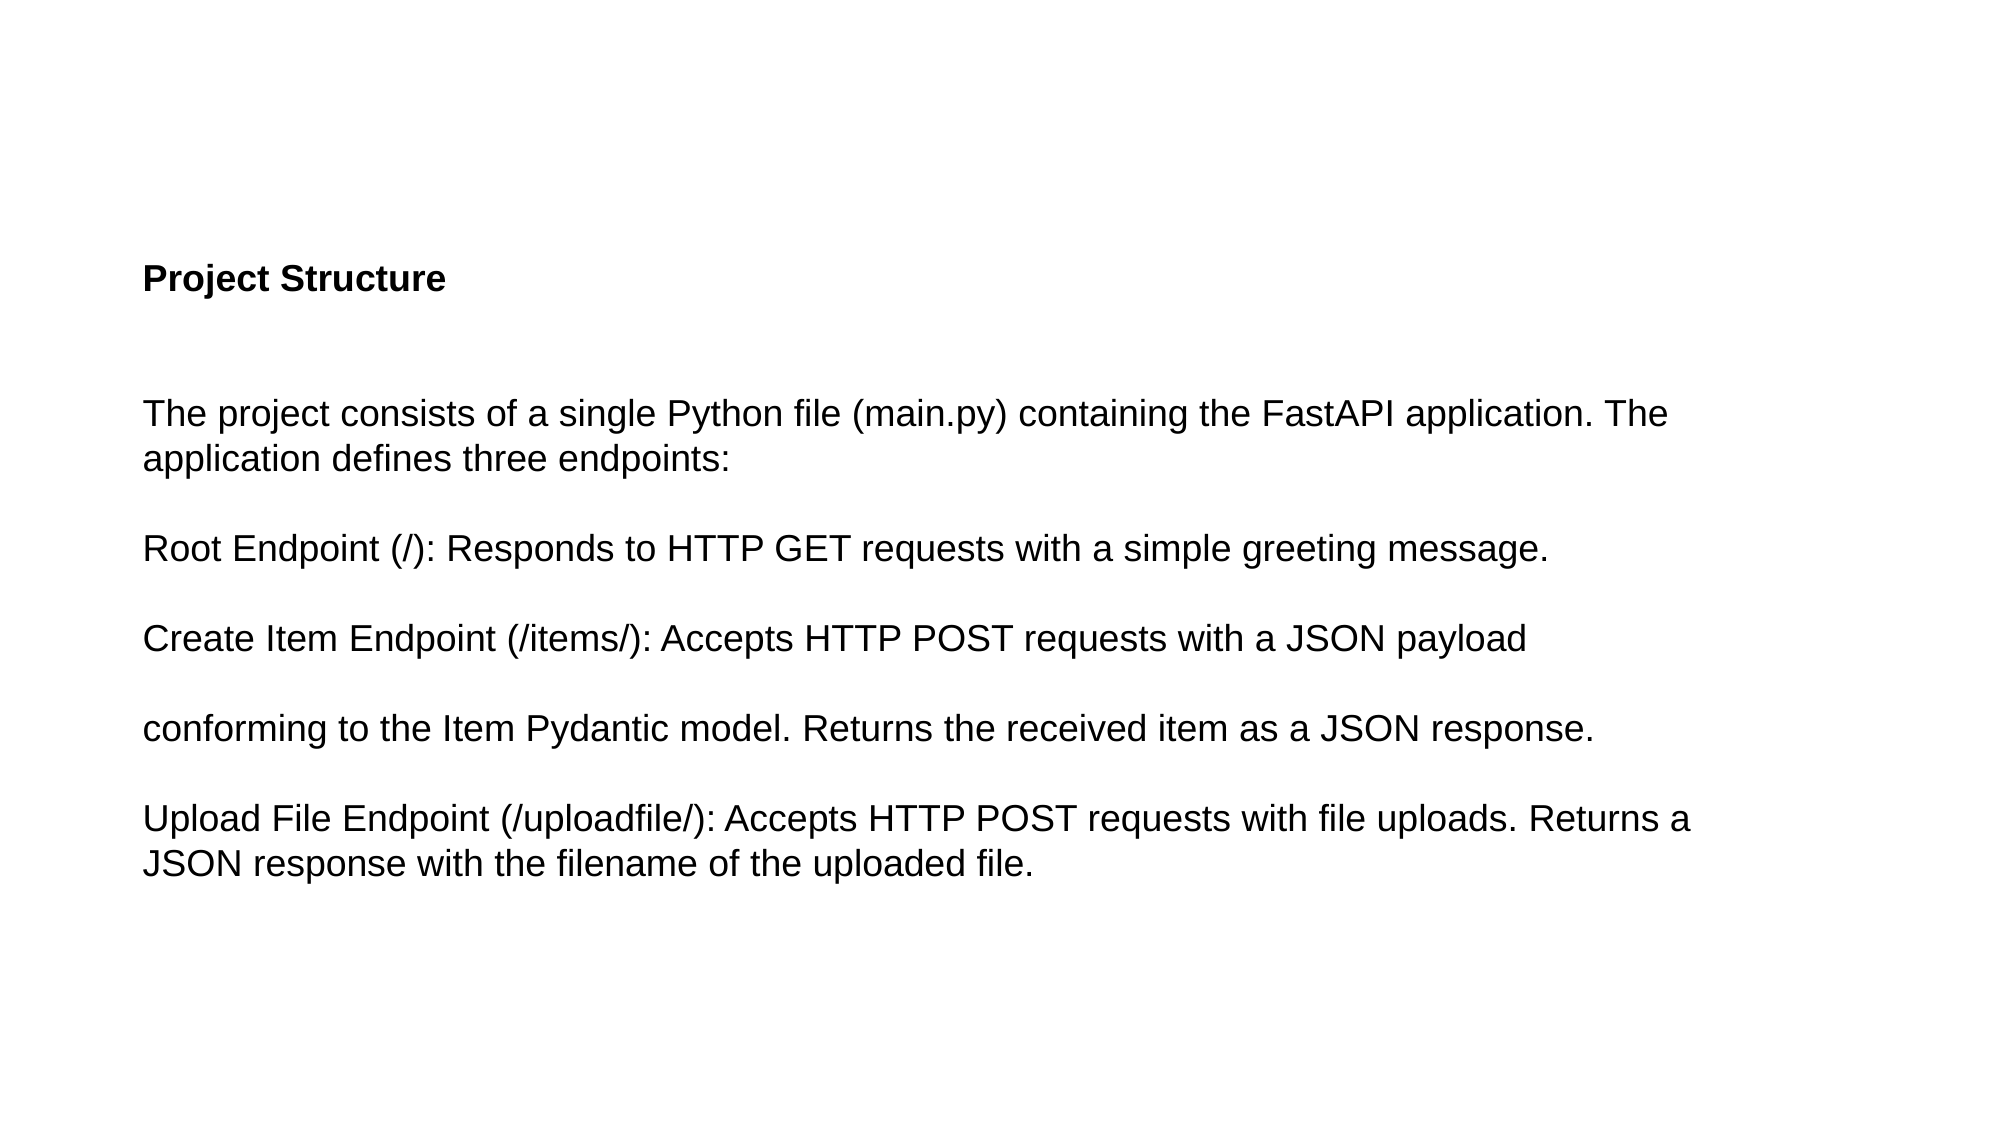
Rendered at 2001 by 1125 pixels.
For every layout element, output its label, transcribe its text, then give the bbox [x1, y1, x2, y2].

text_box Project Structure The project consists of a single Python file (main.py) containing the FastAPI application. The application defines three endpoints: Root Endpoint (/): Responds to HTTP GET requests with a simple greeting message. Create Item Endpoint (/items/): Accepts HTTP POST requests with a JSON payload conforming to the Item Pydantic model. Returns the received item as a JSON response. Upload File Endpoint (/uploadfile/): Accepts HTTP POST requests with file uploads. Returns a JSON response with the filename of the uploaded file. [127, 247, 1711, 892]
